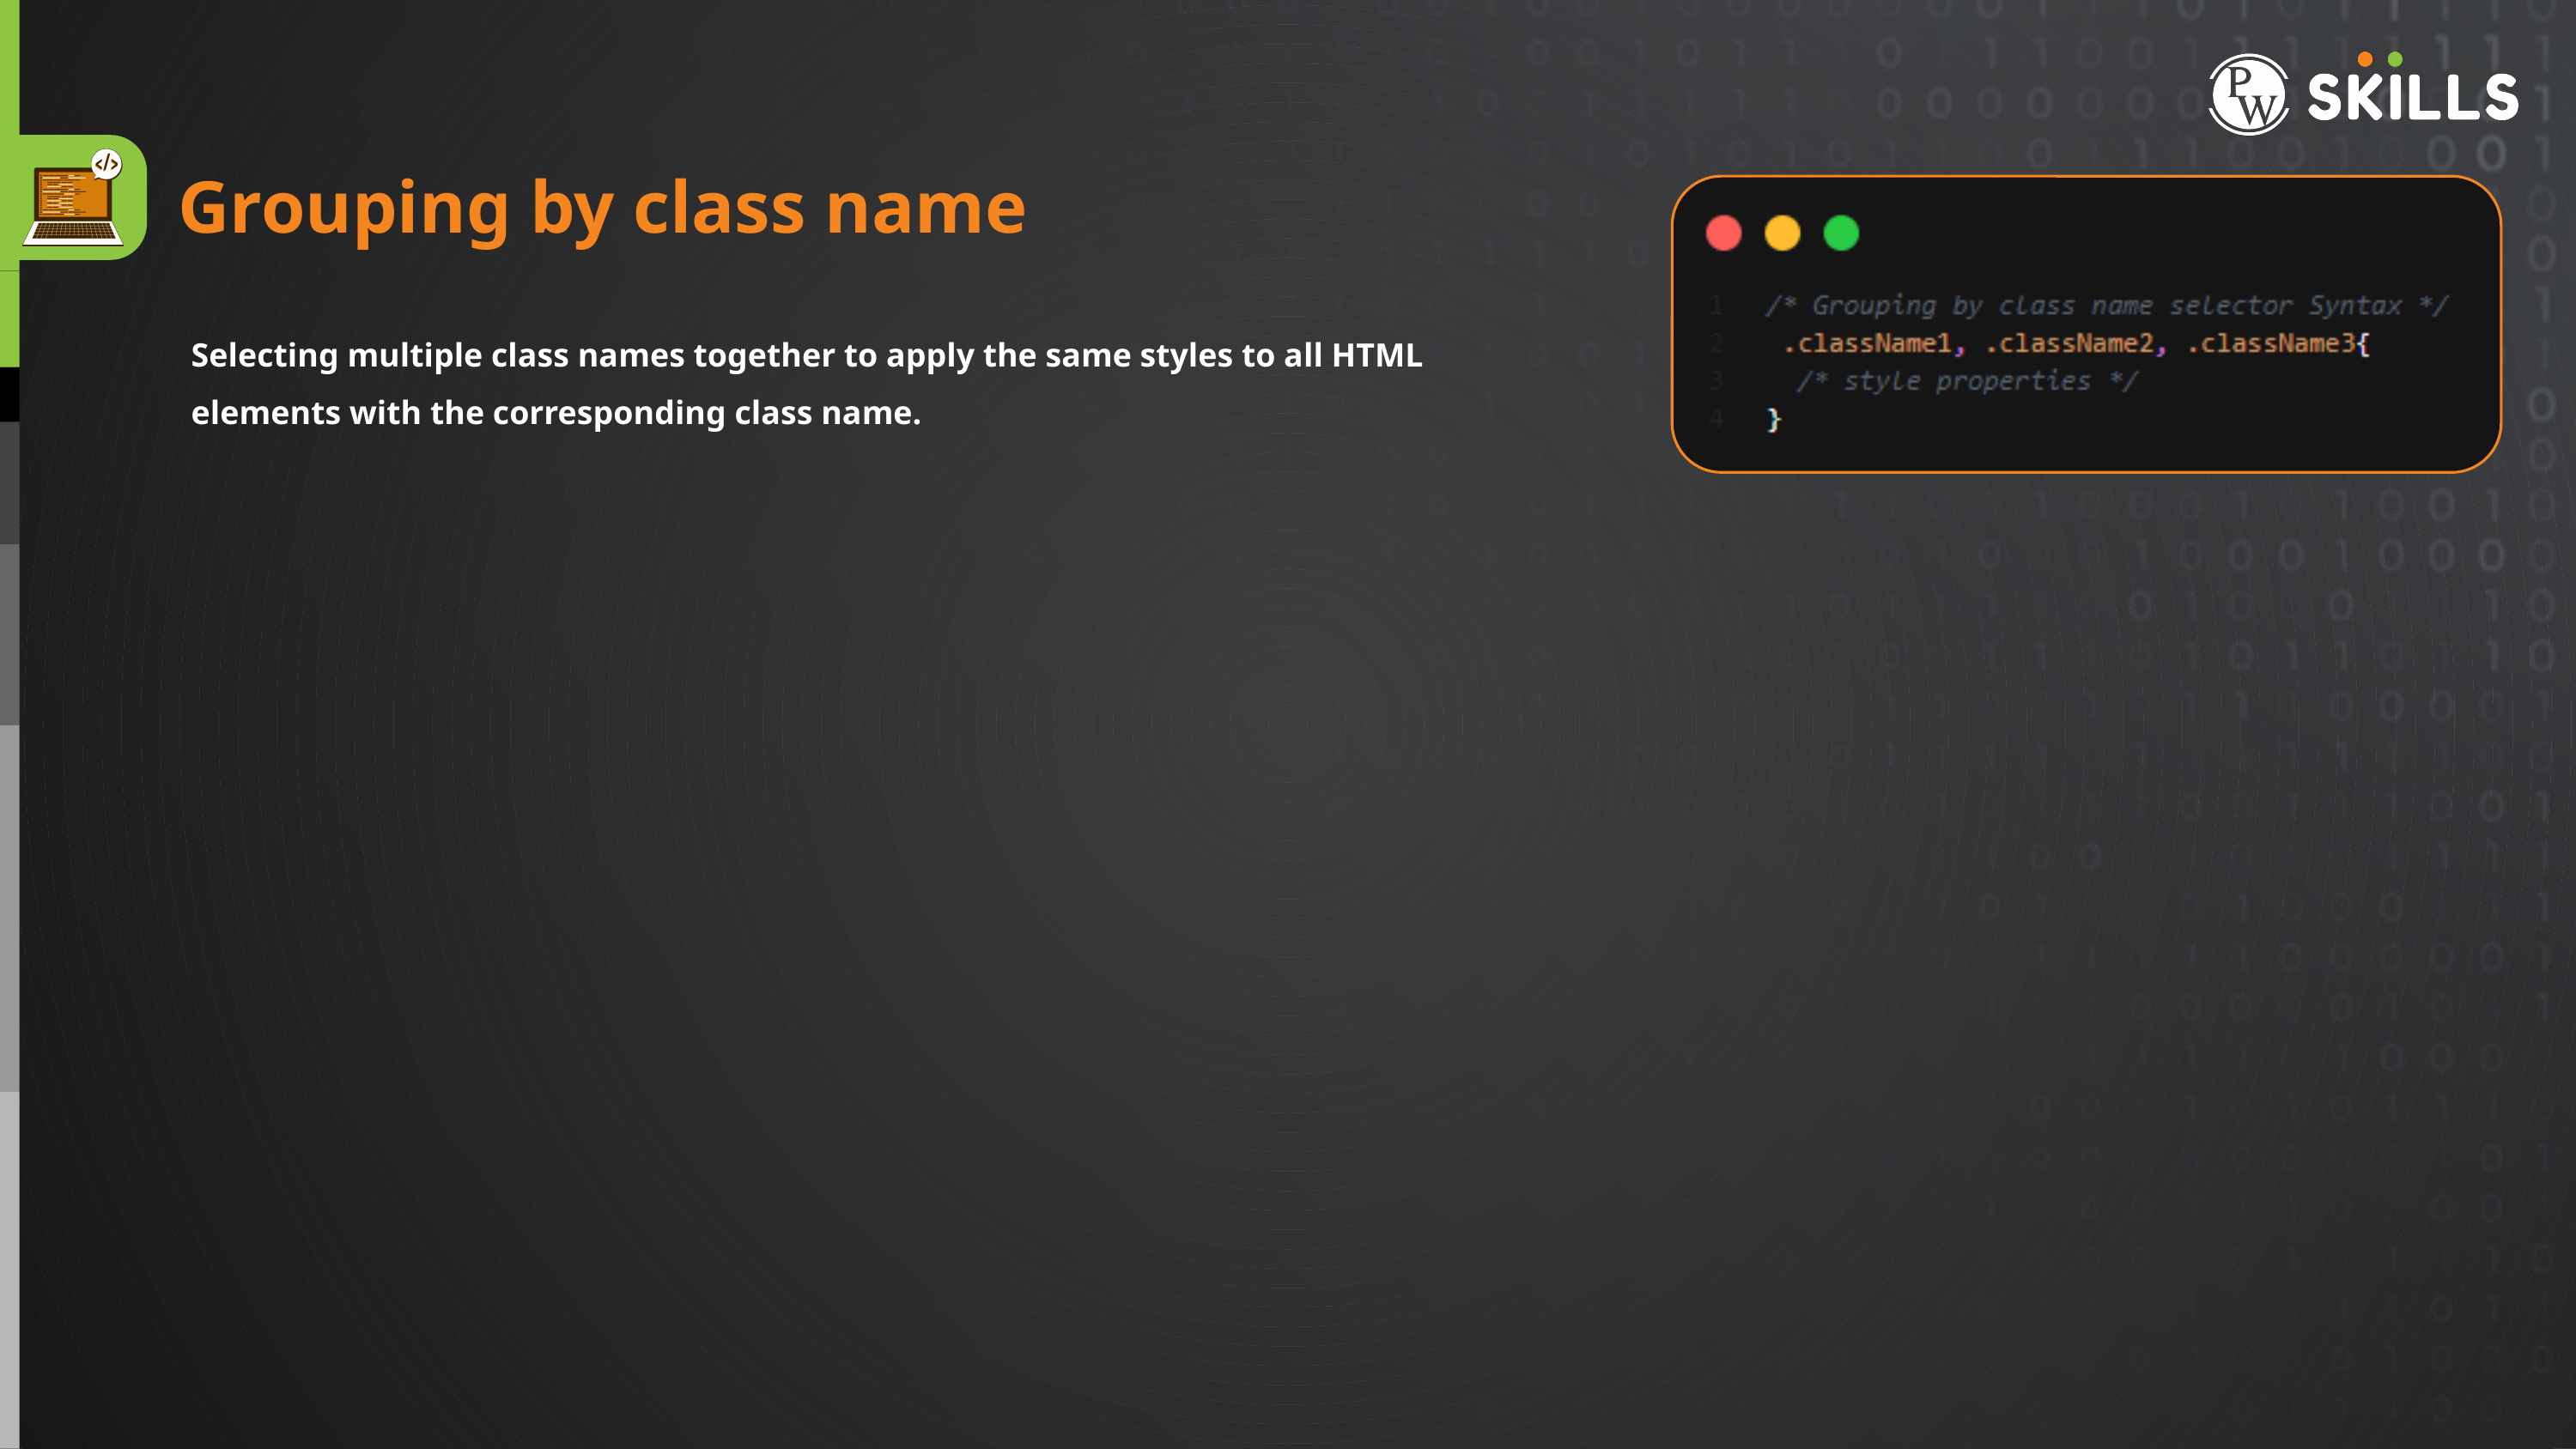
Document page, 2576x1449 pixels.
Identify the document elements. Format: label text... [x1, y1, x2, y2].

text_box Grouping by class name [178, 161, 2128, 248]
picture [22, 149, 125, 246]
picture [2208, 52, 2518, 136]
text_box Selecting multiple class names together to apply the same styles to all HTML elements with the corresponding class name. [178, 302, 1487, 445]
picture [1672, 175, 2502, 473]
